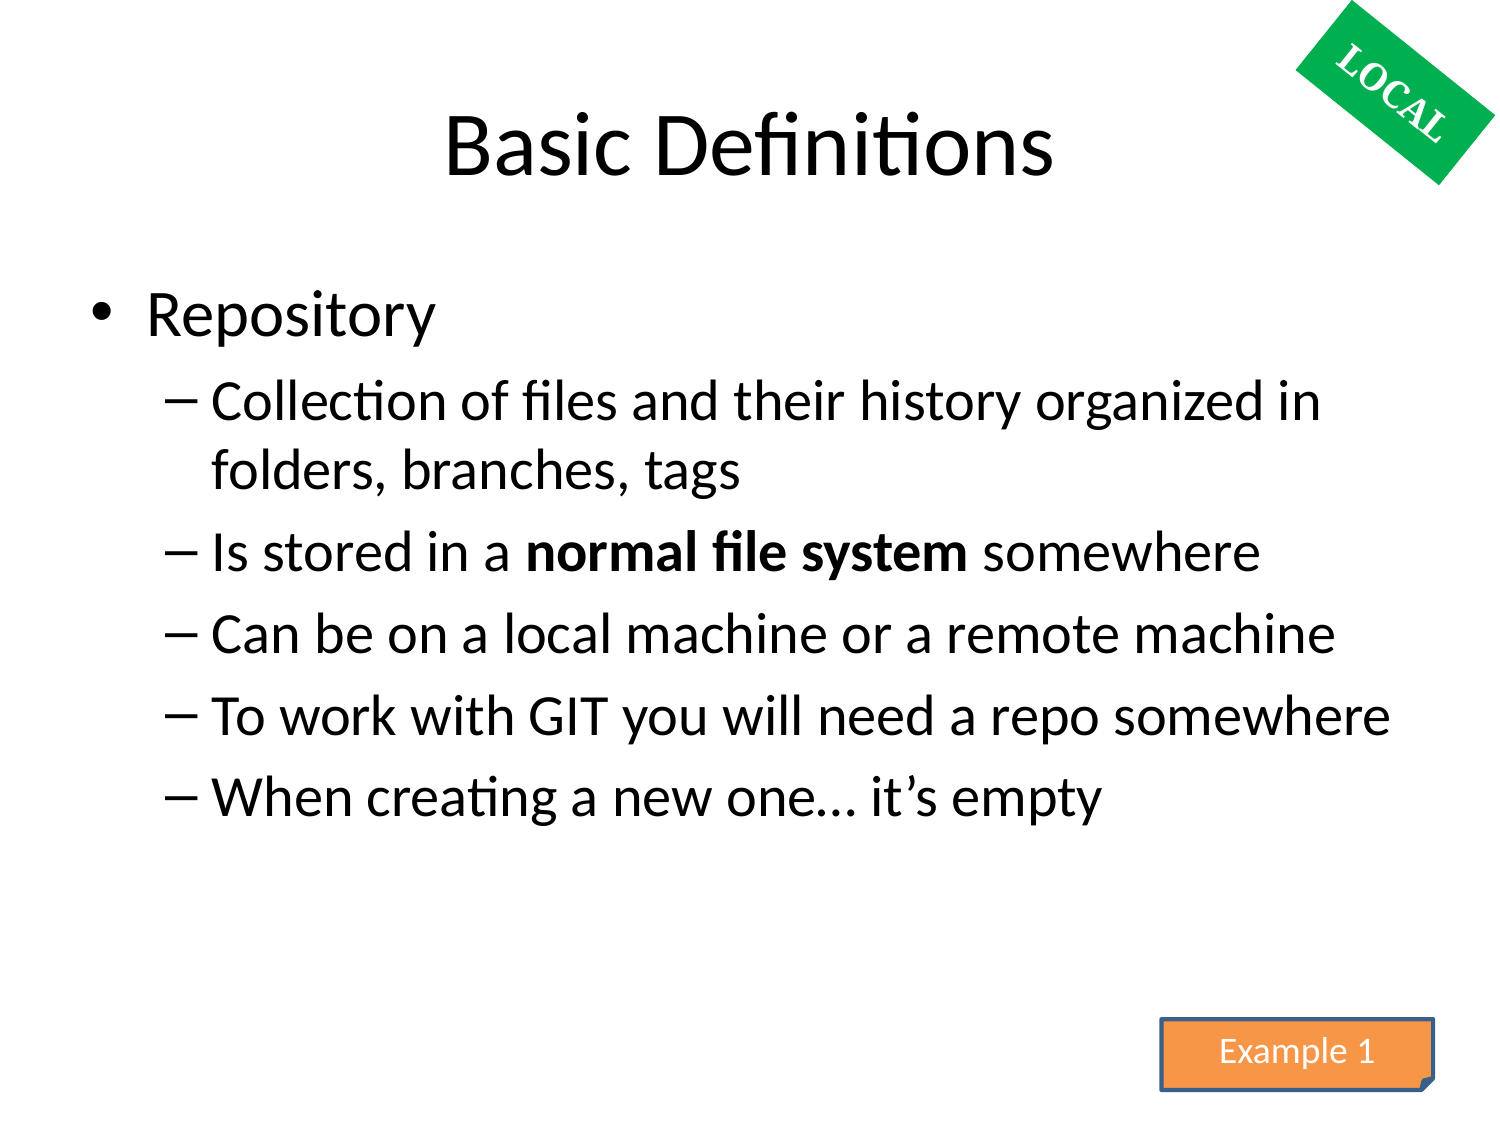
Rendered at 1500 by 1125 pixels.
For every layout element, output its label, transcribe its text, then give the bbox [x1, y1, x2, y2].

title Basic Definitions [75, 45, 1425, 233]
list Repository Collection of files and their history organized in folders, branches, tags Is stored in a normal file system somewhere Can be on a local machine or a remote machine To work with GIT you will need a repo somewhere When creating a new one… it’s empty [75, 262, 1425, 1005]
text_box Example 1 [1159, 1017, 1436, 1093]
text_box LOCAL [1293, 0, 1498, 188]
